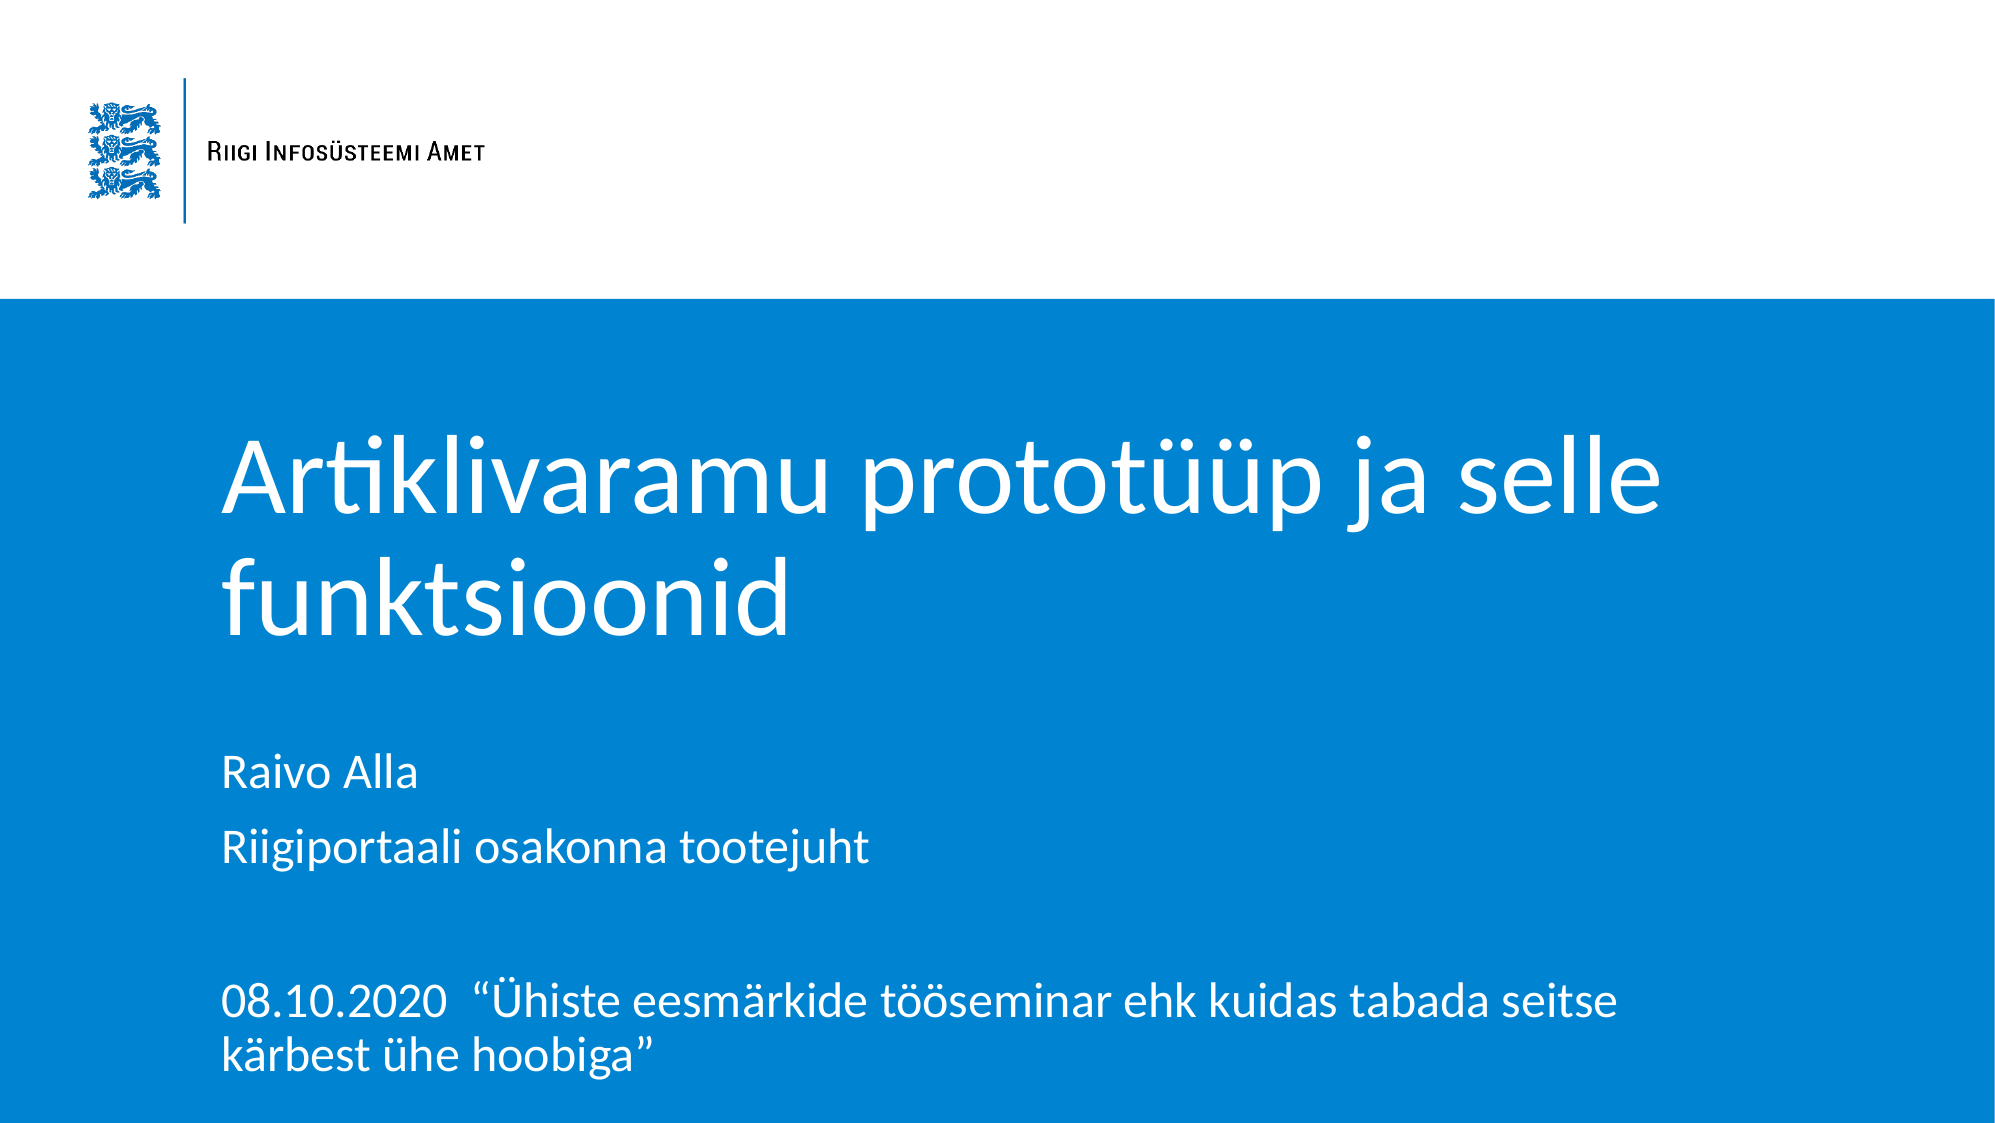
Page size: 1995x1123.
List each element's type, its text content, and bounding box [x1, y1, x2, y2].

title Artiklivaramu prototüüp ja selle funktsioonid [205, 402, 1796, 716]
picture [64, 54, 545, 247]
subtitle Raivo Alla Riigiportaali osakonna tootejuht 08.10.2020 “Ühiste eesmärkide tööseminar ehk kuidas tabada seitse kärbest ühe hoobiga​” [205, 738, 1796, 1058]
